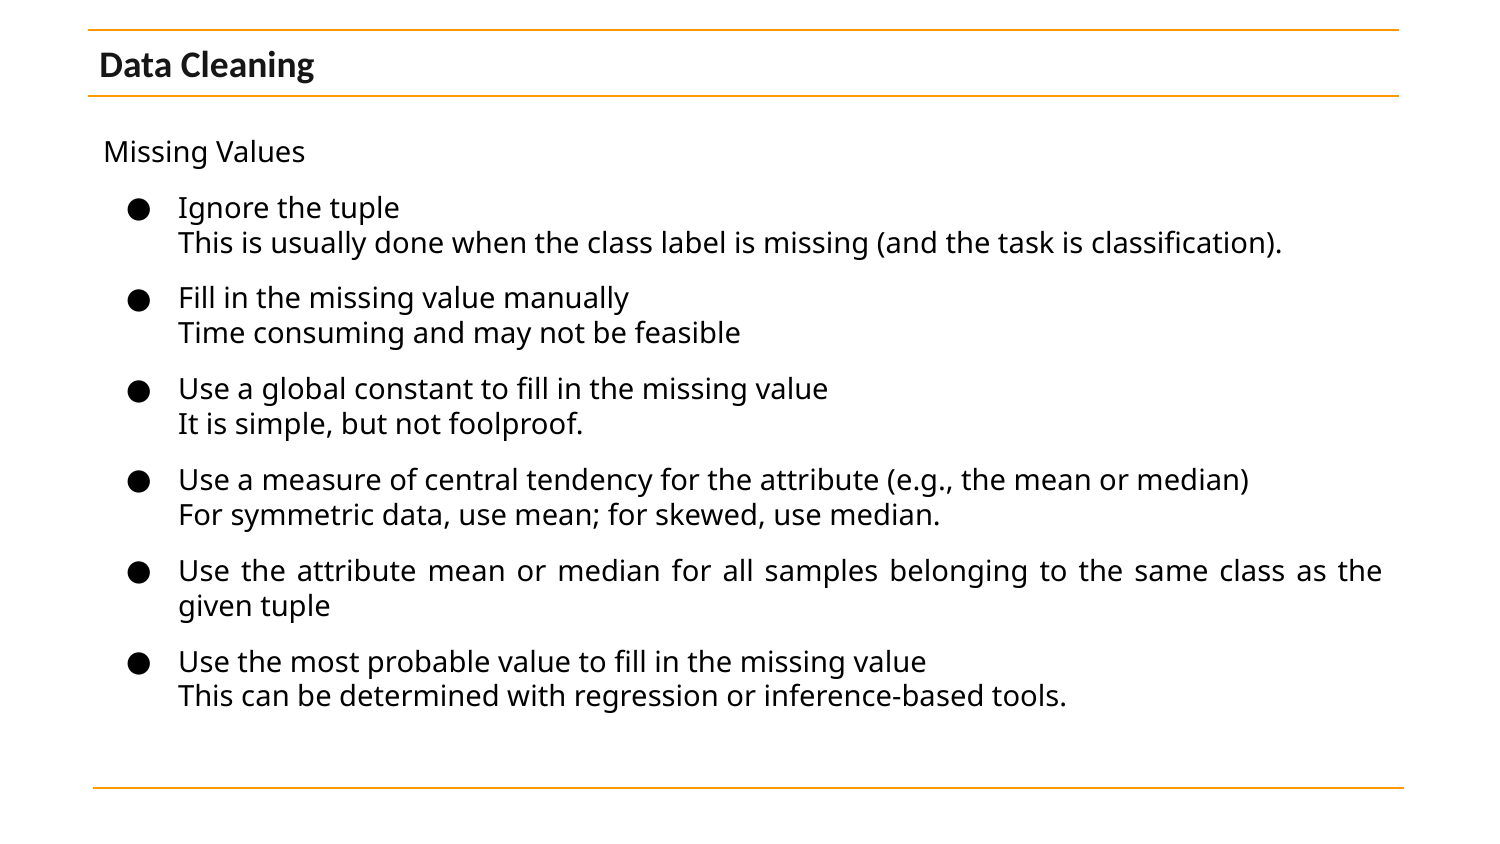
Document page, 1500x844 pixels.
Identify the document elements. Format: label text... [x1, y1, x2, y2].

text_box Data Cleaning [88, 37, 1399, 91]
text_box Missing Values Ignore the tuple This is usually done when the class label is missing (and the task is classification). Fill in the missing value manually Time consuming and may not be feasible Use a global constant to fill in the missing value It is simple, but not foolproof. Use a measure of central tendency for the attribute (e.g., the mean or median) For symmetric data, use mean; for skewed, use median. Use the attribute mean or median for all samples belonging to the same class as the given tuple Use the most probable value to fill in the missing value This can be determined with regression or inference-based tools. [88, 112, 1399, 728]
